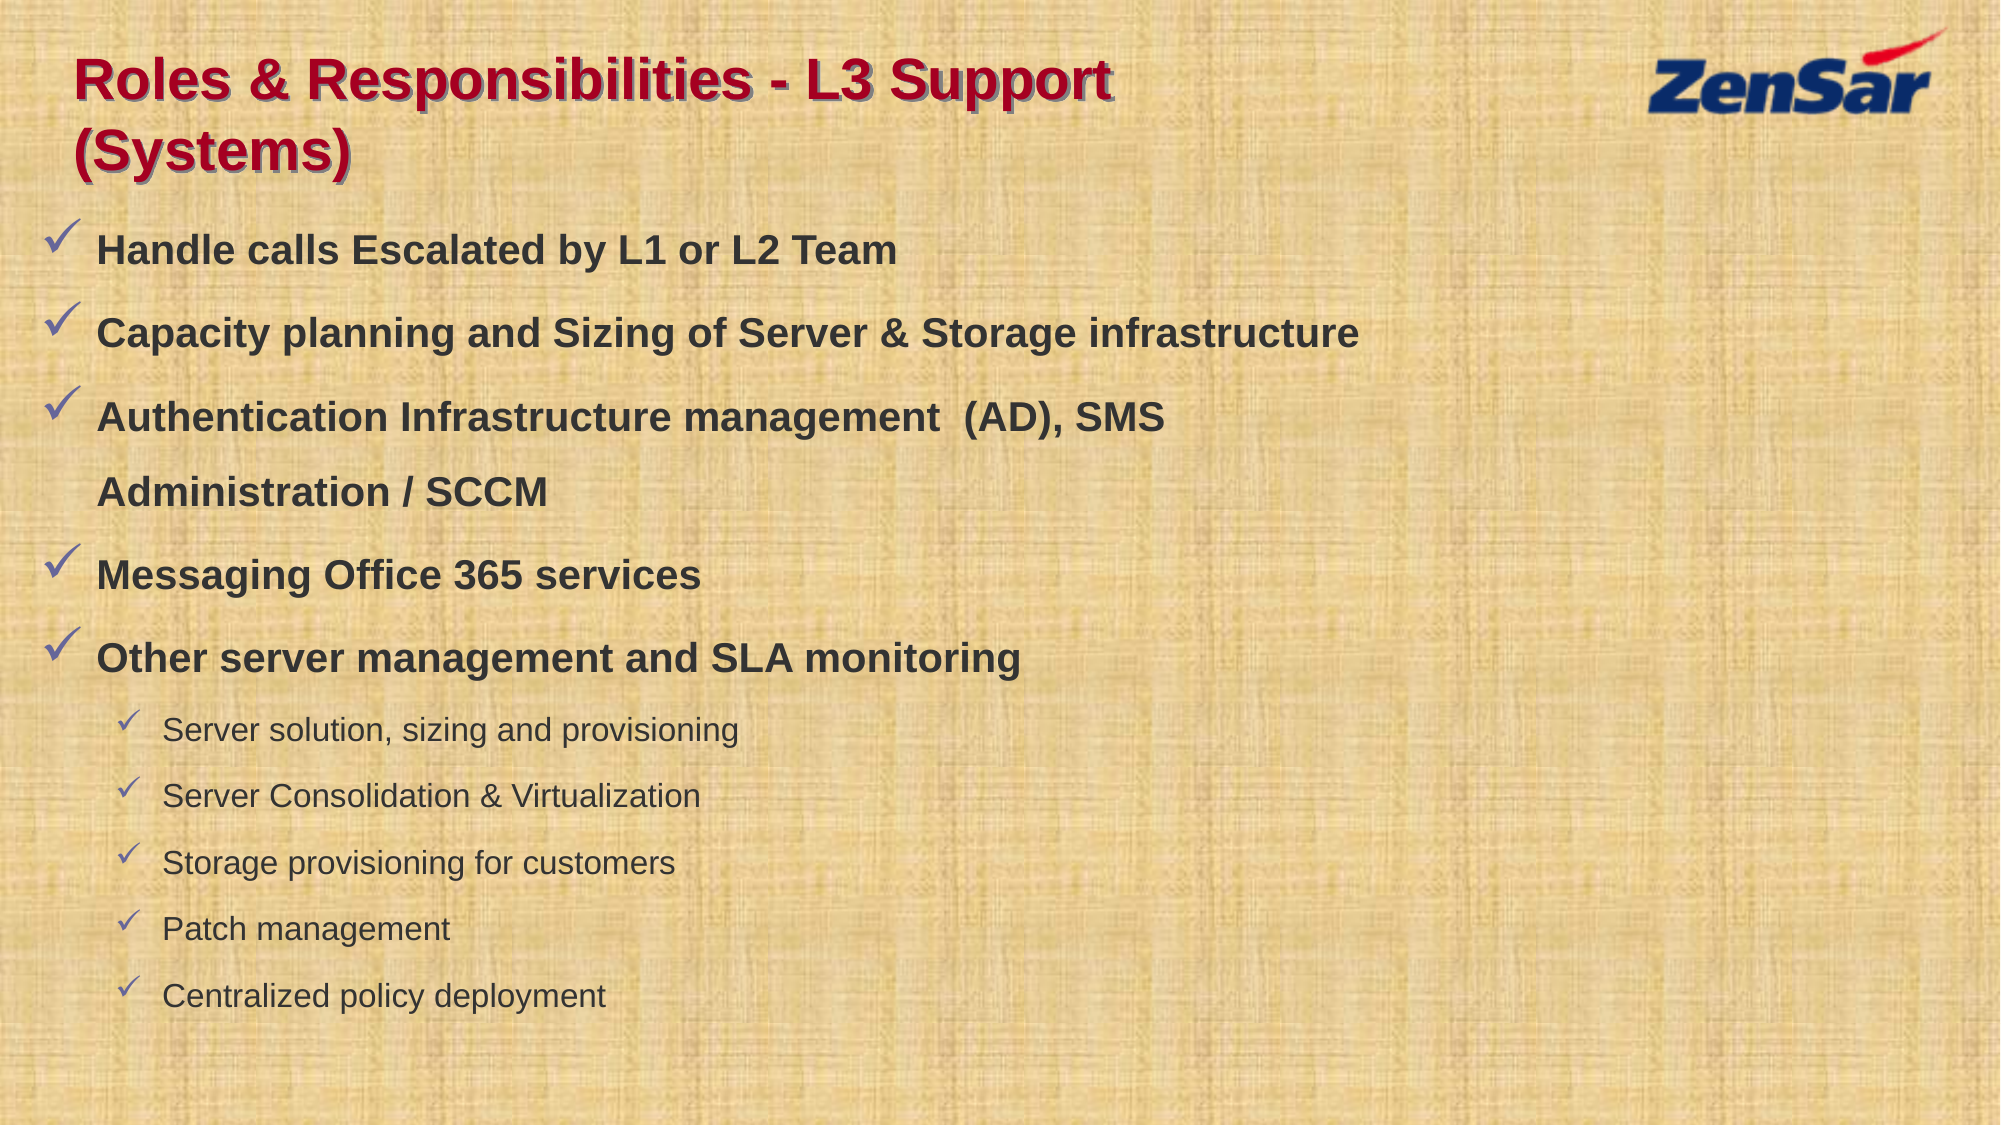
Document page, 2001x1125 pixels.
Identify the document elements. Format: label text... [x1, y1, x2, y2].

picture [0, 0, 2001, 1125]
text_box Roles & Responsibilities - L3 Support (Systems) [58, 38, 1232, 184]
text_box Handle calls Escalated by L1 or L2 Team Capacity planning and Sizing of Server & Storage infrastructure Authentication Infrastructure management (AD), SMS Administration / SCCM Messaging Office 365 services Other server management and SLA monitoring Server solution, sizing and provisioning Server Consolidation & Virtualization Storage provisioning for customers Patch management Centralized policy deployment [25, 190, 1463, 1094]
